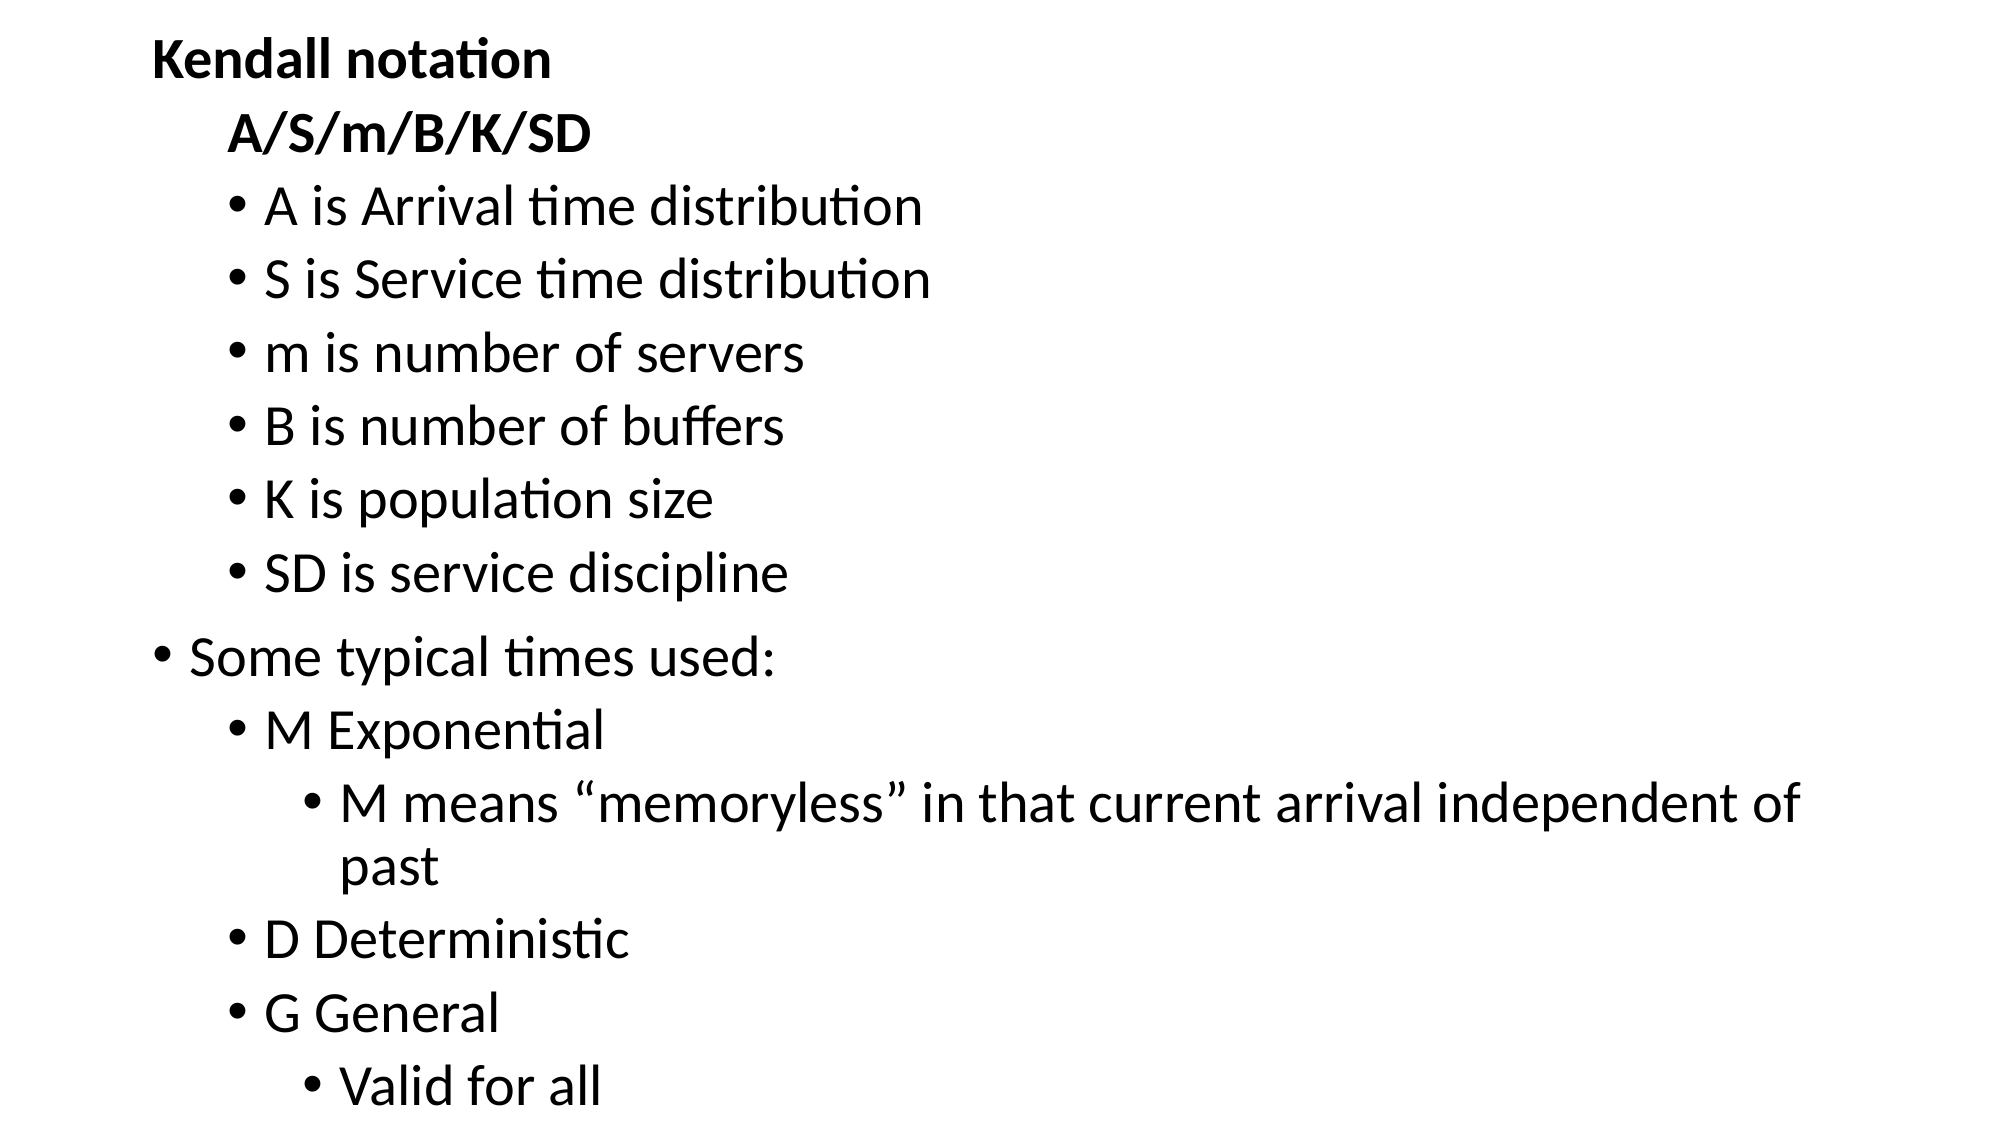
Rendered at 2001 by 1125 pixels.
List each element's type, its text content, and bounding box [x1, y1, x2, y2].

list Kendall notation A/S/m/B/K/SD A is Arrival time distribution S is Service time distribution m is number of servers B is number of buffers K is population size SD is service discipline Some typical times used: M Exponential M means “memoryless” in that current arrival independent of past D Deterministic G General Valid for all [137, 21, 1863, 1095]
